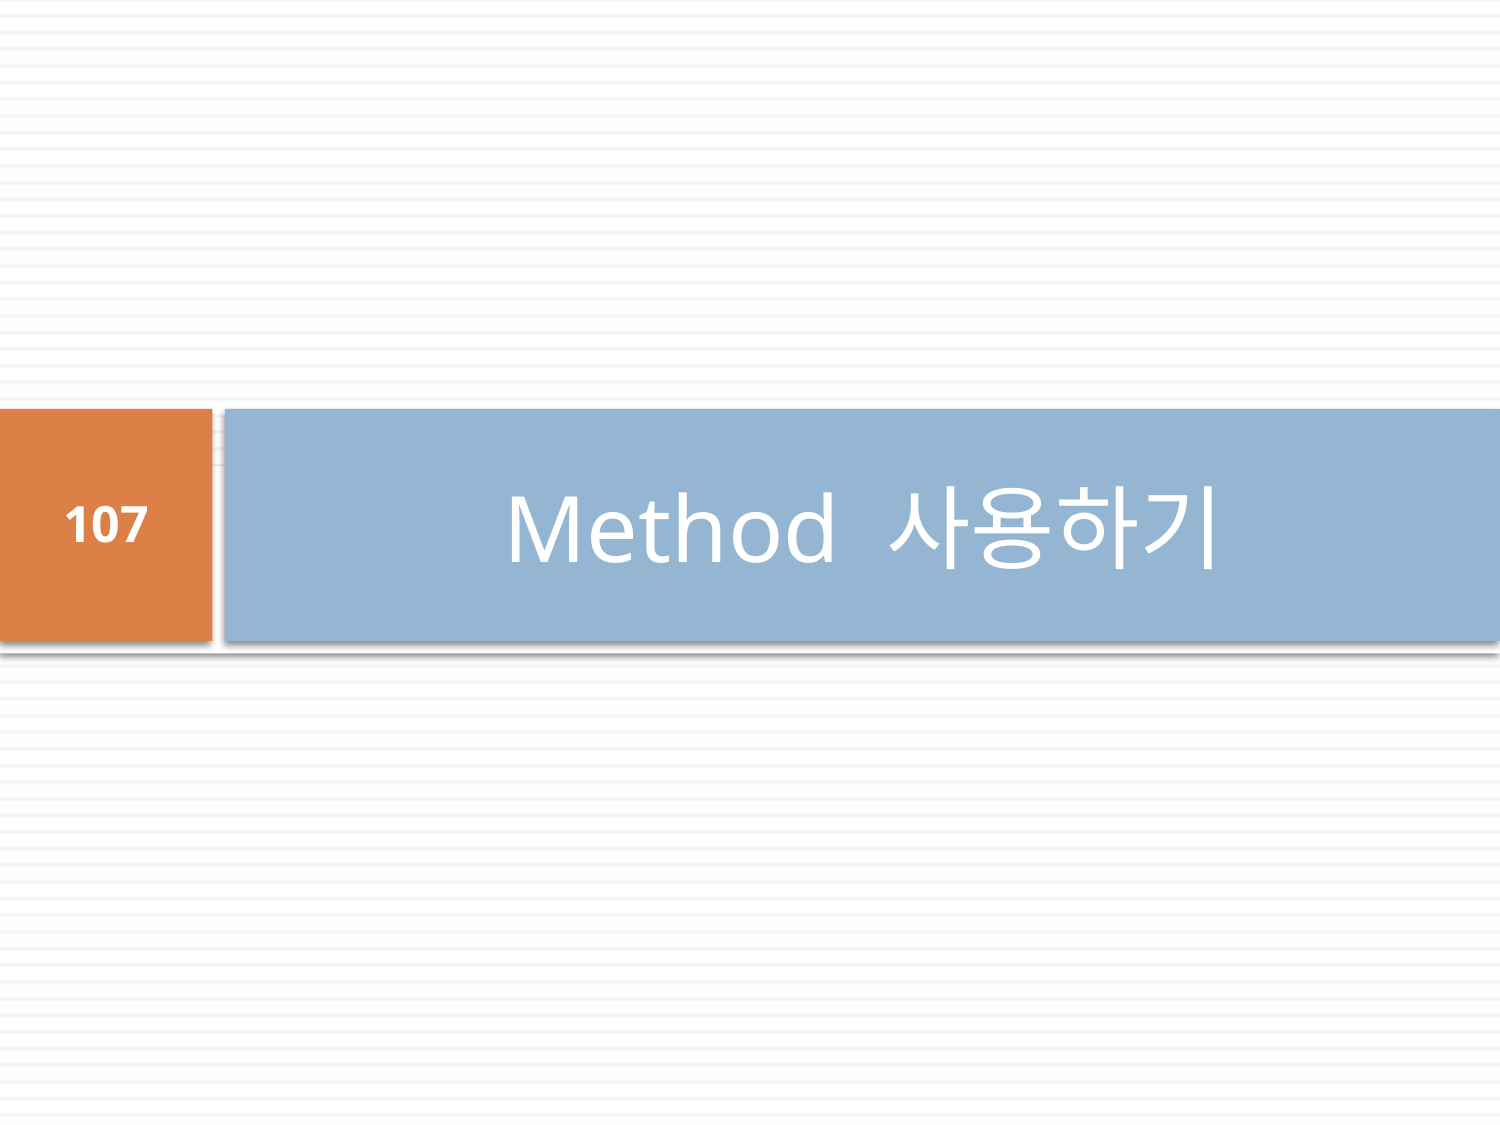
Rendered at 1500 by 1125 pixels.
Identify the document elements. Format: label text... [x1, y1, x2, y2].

slide_number 107 [0, 469, 213, 585]
title Method 사용하기 [238, 444, 1489, 607]
